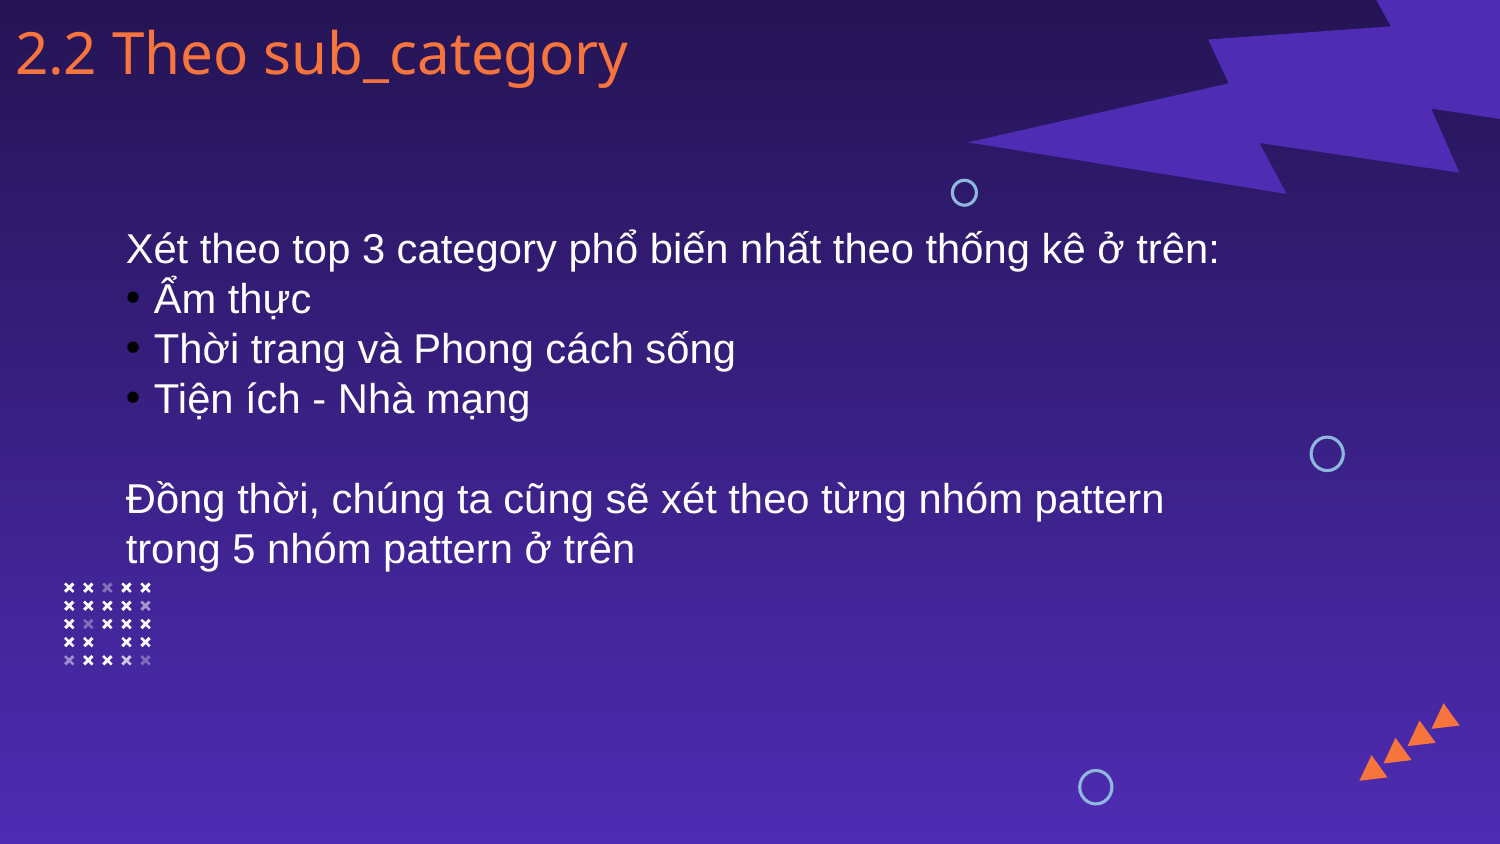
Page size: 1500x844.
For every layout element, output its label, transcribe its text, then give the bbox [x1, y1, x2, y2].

title 2.2 Theo sub_category [0, 1, 1500, 161]
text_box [60, 179, 1458, 805]
